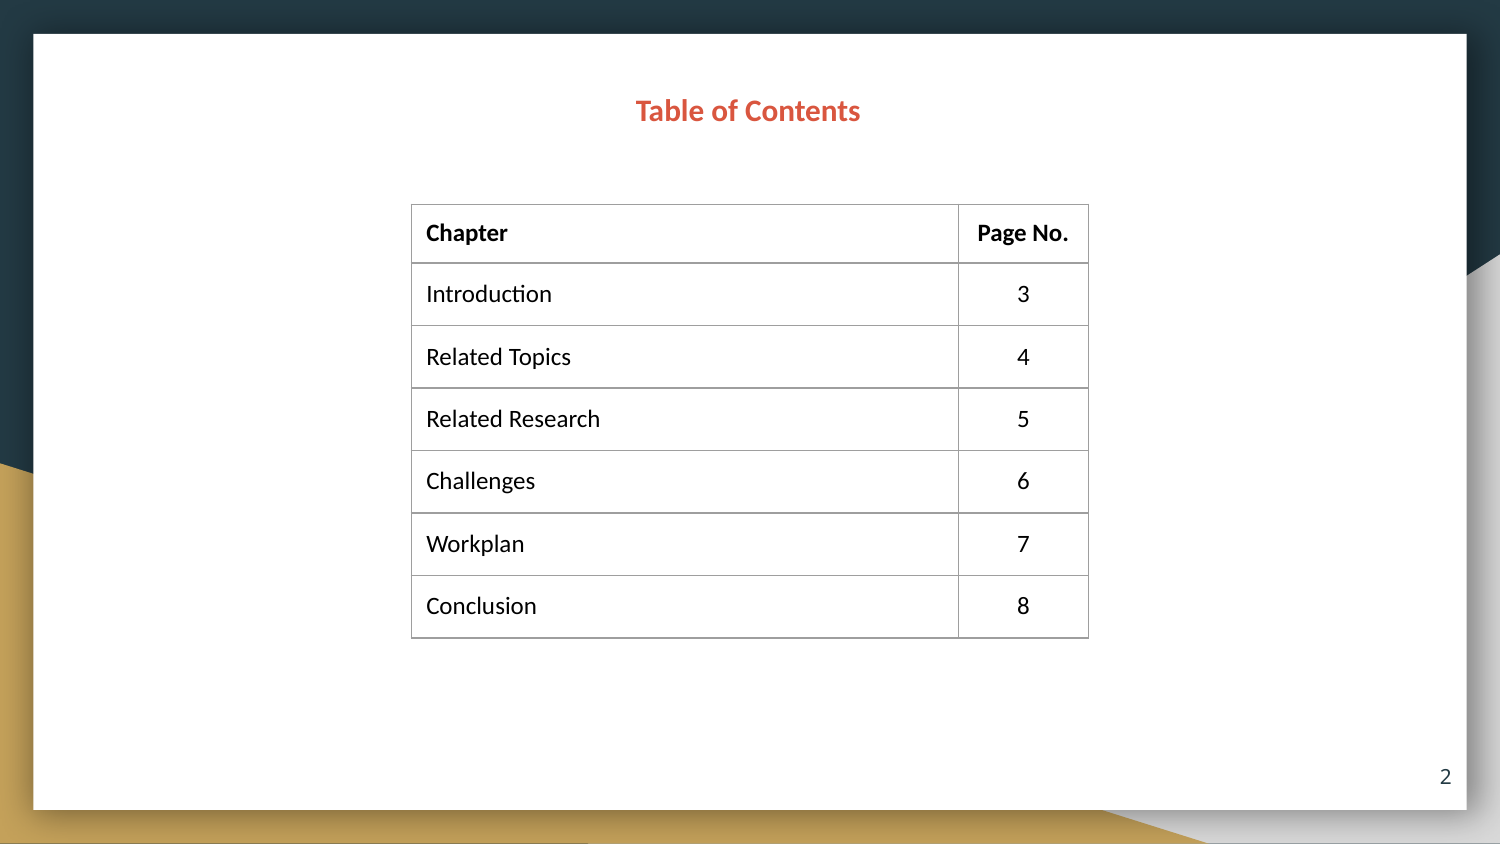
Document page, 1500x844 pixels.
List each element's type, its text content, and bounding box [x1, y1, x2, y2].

table_cell 6 [959, 451, 1088, 512]
slide_number ‹#› [1376, 745, 1467, 810]
table_header Page No. [959, 205, 1088, 262]
table_cell Challenges [412, 451, 958, 512]
text_box [73, 154, 1368, 213]
table_cell Related Research [412, 389, 958, 450]
table_cell Conclusion [412, 576, 958, 637]
table_cell 8 [959, 576, 1088, 637]
text_box Table of Contents [620, 74, 880, 143]
table_cell Workplan [412, 514, 958, 575]
table_cell 5 [959, 389, 1088, 450]
table_cell 7 [959, 514, 1088, 575]
table_cell 4 [959, 326, 1088, 387]
table_cell Introduction [412, 264, 958, 325]
table_cell Related Topics [412, 326, 958, 387]
table_cell 3 [959, 264, 1088, 325]
table_header Chapter [412, 205, 958, 262]
